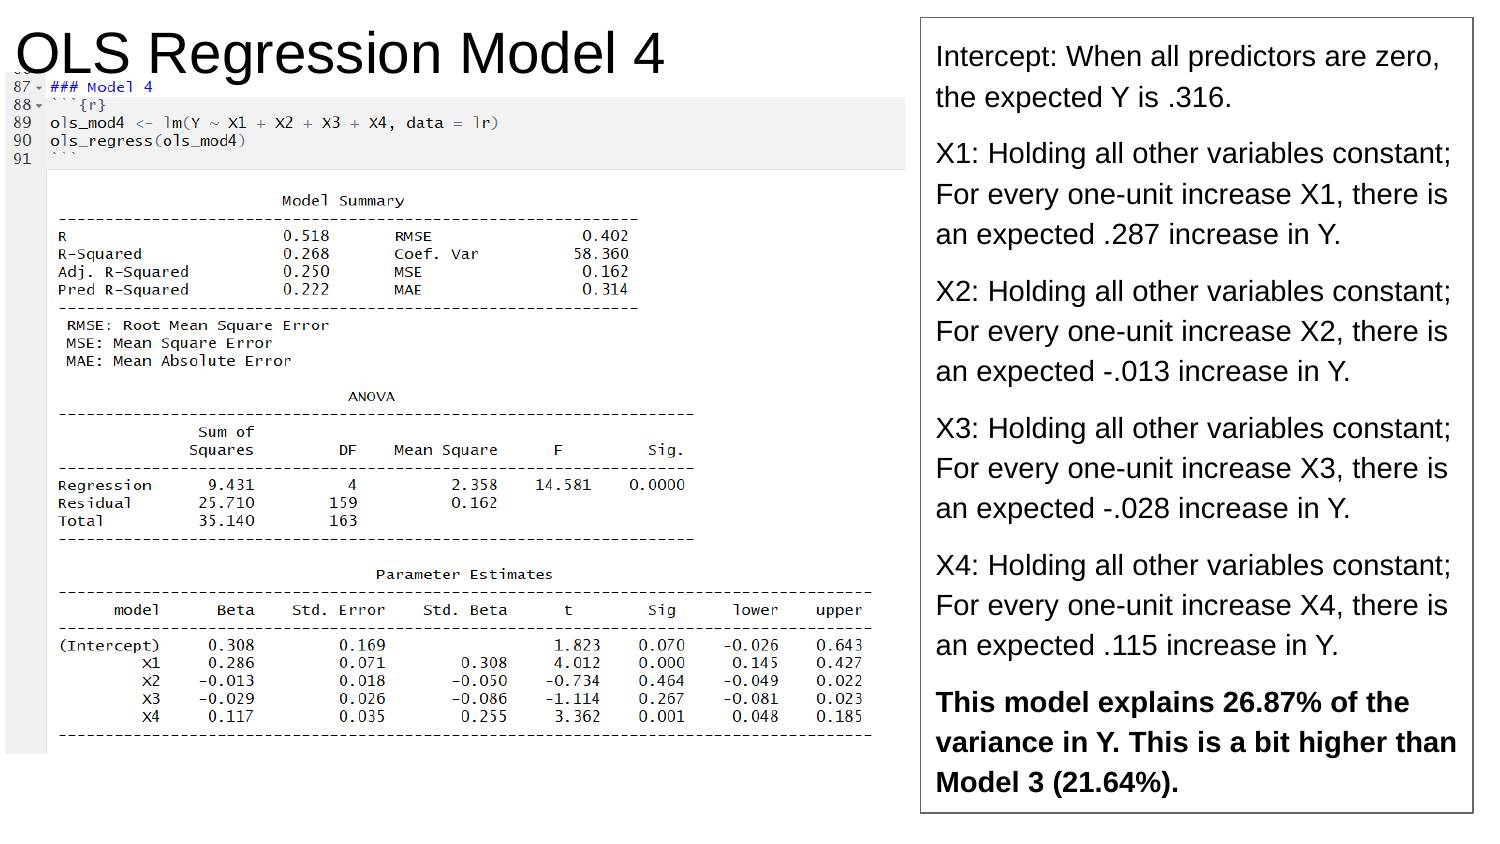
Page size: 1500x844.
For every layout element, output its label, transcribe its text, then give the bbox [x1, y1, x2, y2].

title OLS Regression Model 4 [0, 0, 1008, 94]
picture [5, 72, 905, 755]
list Intercept: When all predictors are zero, the expected Y is .316. X1: Holding all other variables constant; For every one-unit increase X1, there is an expected .287 increase in Y. X2: Holding all other variables constant; For every one-unit increase X2, there is an expected -.013 increase in Y. X3: Holding all other variables constant; For every one-unit increase X3, there is an expected -.028 increase in Y. X4: Holding all other variables constant; For every one-unit increase X4, there is an expected .115 increase in Y. This model explains 26.87% of the variance in Y. This is a bit higher than Model 3 (21.64%). [920, 17, 1473, 814]
